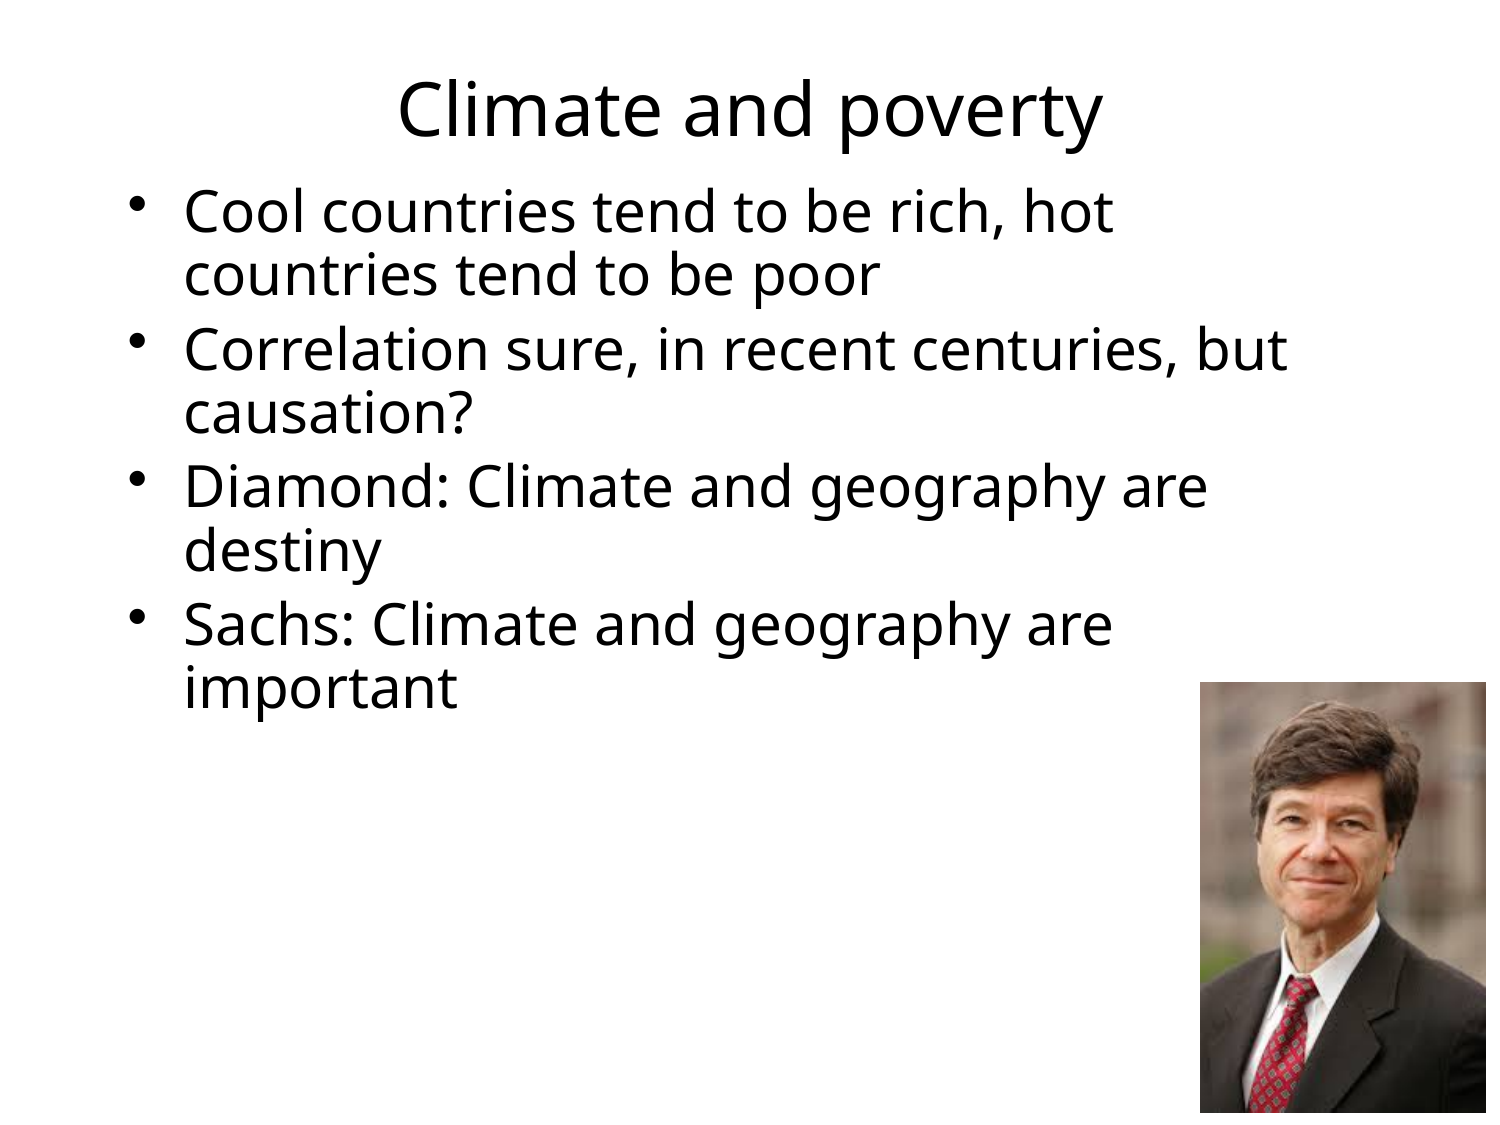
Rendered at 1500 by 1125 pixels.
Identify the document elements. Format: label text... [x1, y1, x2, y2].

picture [1199, 682, 1487, 1113]
title Climate and poverty [112, 12, 1388, 174]
list Cool countries tend to be rich, hot countries tend to be poor Correlation sure, in recent centuries, but causation? Diamond: Climate and geography are destiny Sachs: Climate and geography are important [112, 174, 1388, 1063]
